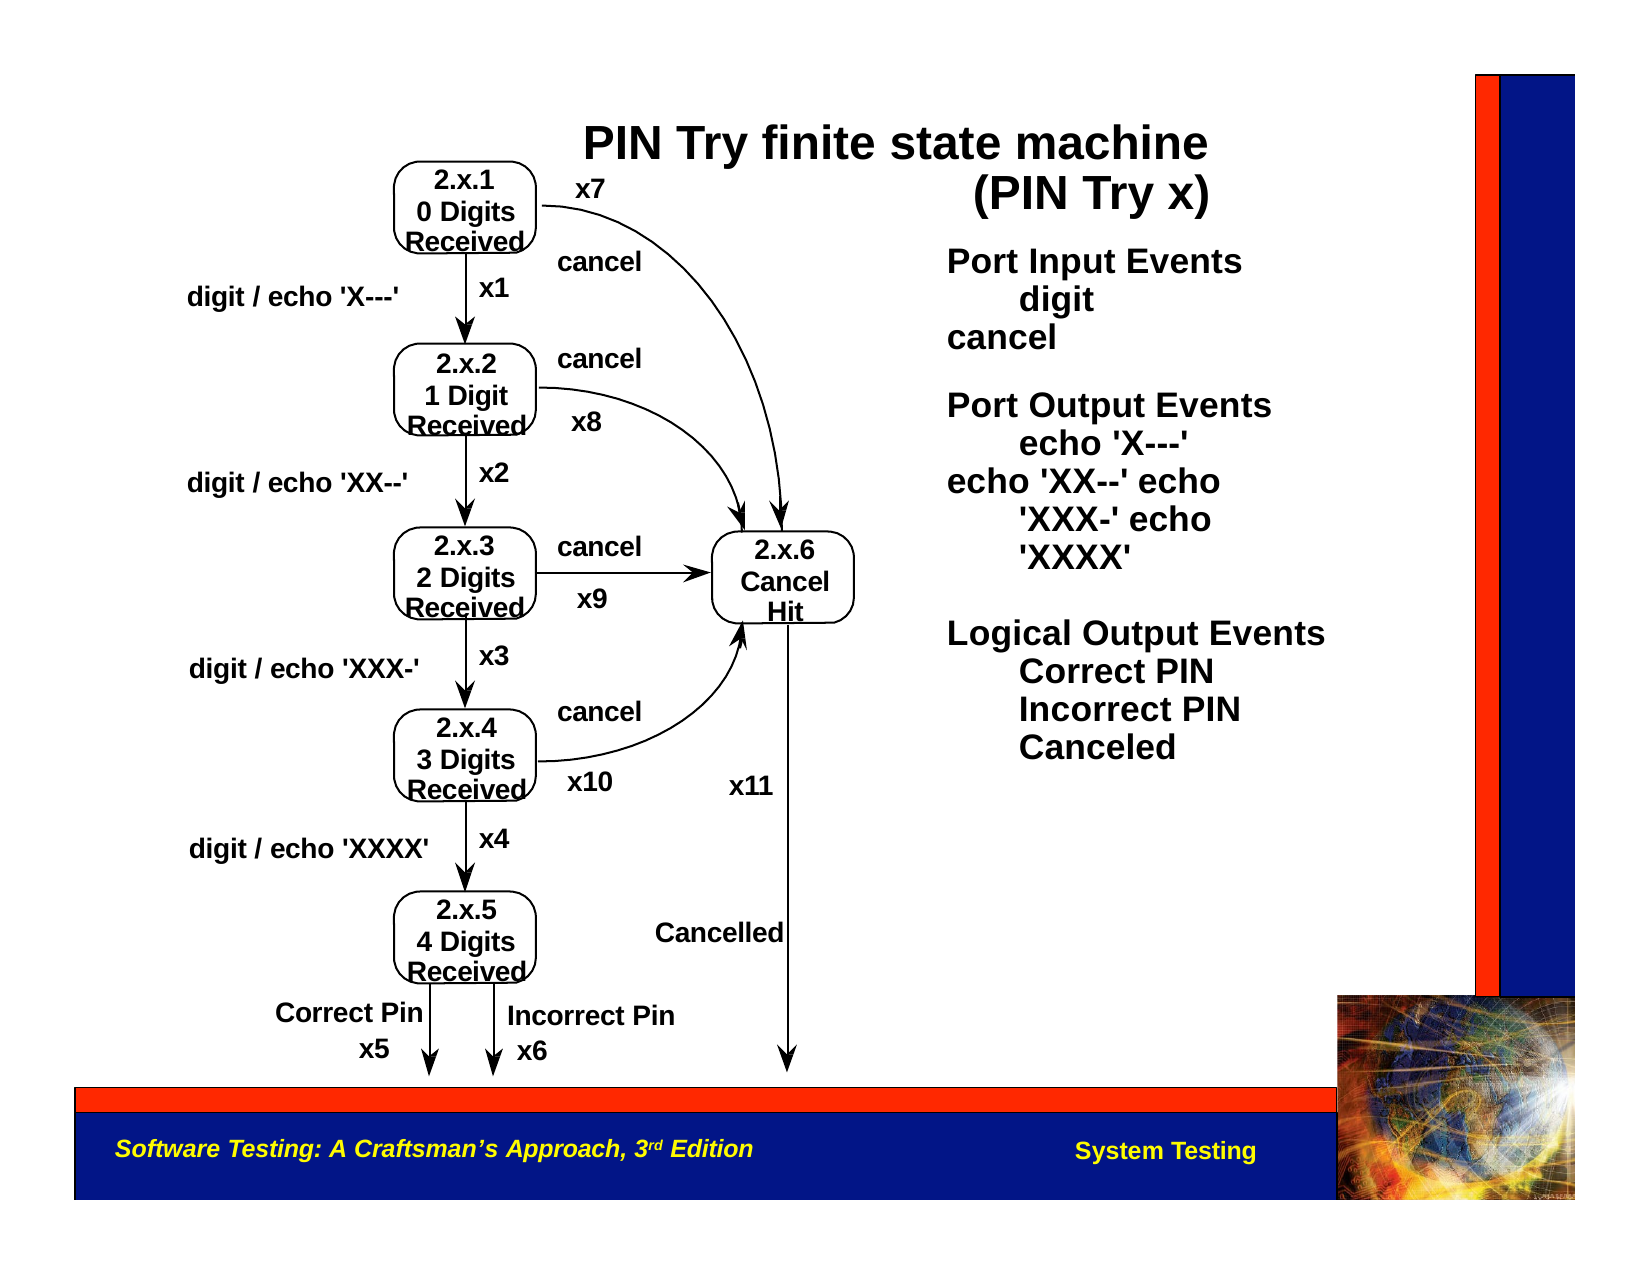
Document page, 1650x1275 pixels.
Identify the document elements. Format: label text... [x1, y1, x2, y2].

text_box [782, 531, 854, 623]
text_box [455, 498, 476, 527]
text_box cancel [554, 528, 647, 563]
text_box [455, 680, 476, 709]
text_box 2.x.1 0 Digits Received [400, 162, 529, 257]
text_box [739, 638, 743, 649]
text_box x4 [476, 820, 513, 855]
text_box [485, 1048, 503, 1077]
text_box Port Output Events echo 'X---' echo 'XX--' echo 'XXX-' echo 'XXXX' [944, 386, 1278, 577]
text_box x10 [564, 762, 616, 797]
text_box PIN Try finite state machine [580, 111, 1215, 169]
text_box [393, 898, 402, 976]
text_box [531, 354, 536, 425]
text_box x9 [574, 580, 611, 615]
text_box [393, 171, 400, 245]
slide_number System Testing [1072, 1134, 1263, 1275]
text_box digit / echo 'XX--' [184, 464, 415, 499]
text_box x7 [572, 170, 609, 205]
text_box [531, 720, 536, 791]
picture [1337, 995, 1575, 1200]
text_box [529, 536, 536, 611]
text_box [531, 902, 536, 973]
text_box x8 [568, 402, 605, 437]
text_box Logical Output Events Correct PIN Incorrect PIN Canceled [944, 614, 1332, 767]
text_box x1 [476, 268, 513, 303]
text_box 2.x.3 2 Digits Received [400, 528, 529, 623]
text_box [541, 205, 782, 532]
text_box cancel [554, 340, 647, 375]
text_box 2.x.4 3 Digits Received [402, 710, 531, 805]
text_box x3 [476, 636, 513, 671]
text_box digit / echo 'X---' [184, 278, 405, 313]
text_box [769, 500, 789, 529]
text_box [727, 500, 745, 531]
text_box 2.x.5 4 Digits Received [402, 892, 531, 987]
text_box [538, 387, 742, 533]
text_box [393, 350, 402, 429]
text_box [455, 316, 476, 345]
text_box (PIN Try x) Port Input Events digit cancel [944, 161, 1248, 357]
text_box [421, 1048, 439, 1077]
text_box [529, 170, 536, 245]
text_box cancel [554, 242, 593, 277]
text_box [728, 620, 747, 651]
text_box digit / echo 'XXXX' [186, 830, 435, 865]
text_box digit / echo 'XXX-' [186, 650, 426, 685]
text_box x2 [476, 454, 513, 489]
text_box [455, 862, 476, 893]
text_box [711, 531, 739, 624]
text_box Incorrect Pin x6 [504, 994, 681, 1067]
text_box Correct Pin x5 [272, 994, 428, 1065]
text_box [776, 1044, 797, 1073]
text_box [682, 564, 711, 583]
text_box [393, 537, 400, 611]
text_box cancel [554, 692, 647, 727]
text_box 2.x.2 1 Digit Received [402, 346, 531, 441]
text_box [737, 502, 741, 515]
text_box Cancelled [652, 914, 790, 949]
text_box 2.x.6 Cancel Hit [736, 532, 833, 627]
text_box [393, 716, 402, 794]
footer Software Testing: A Craftsman’s Approach, 3rd Edition [112, 1132, 765, 1275]
text_box [537, 623, 740, 762]
text_box x11 [726, 766, 778, 801]
